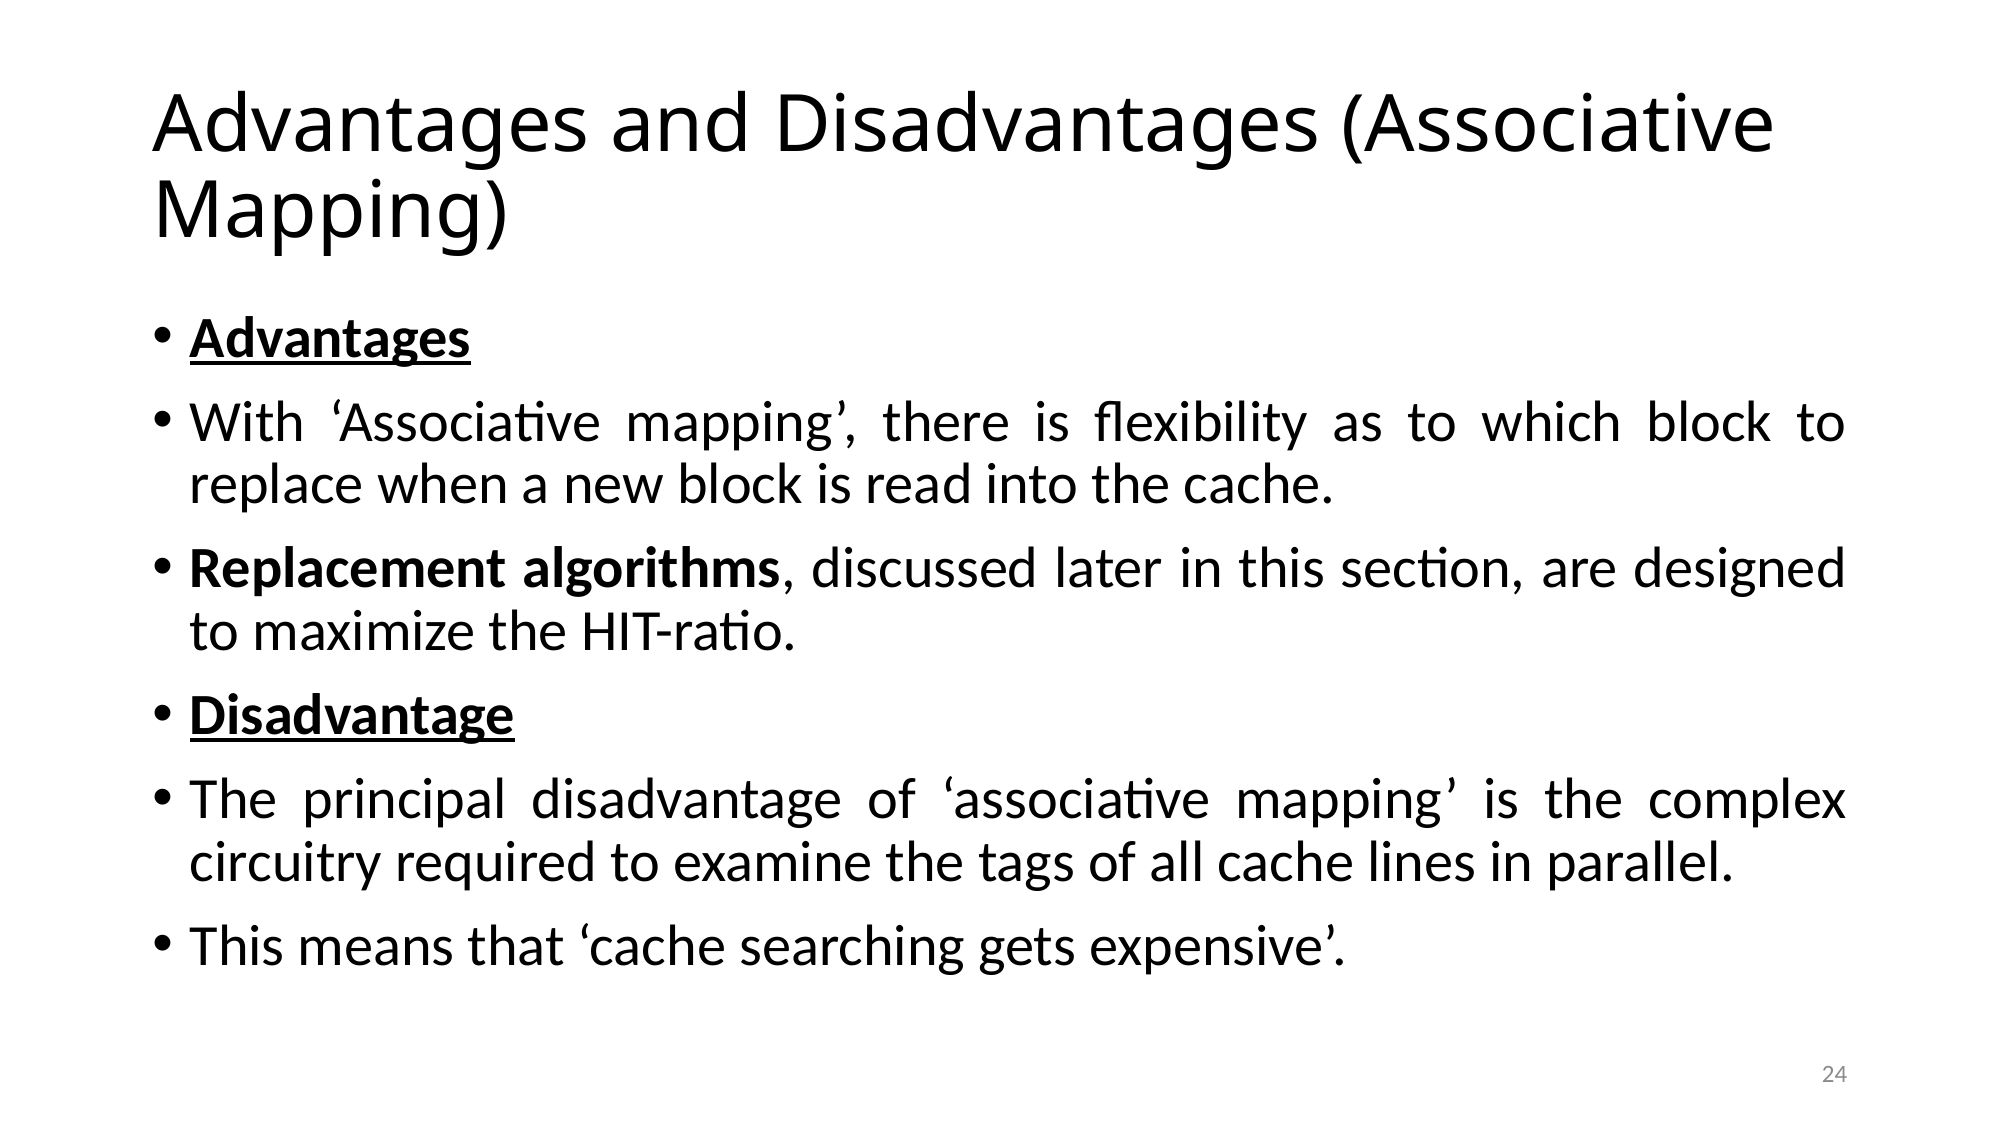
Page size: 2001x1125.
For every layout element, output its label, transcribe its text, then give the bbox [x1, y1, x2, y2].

title Advantages and Disadvantages (Associative Mapping) [137, 59, 1863, 278]
list Advantages With ‘Associative mapping’, there is flexibility as to which block to replace when a new block is read into the cache. Replacement algorithms, discussed later in this section, are designed to maximize the HIT-ratio. Disadvantage The principal disadvantage of ‘associative mapping’ is the complex circuitry required to examine the tags of all cache lines in parallel. This means that ‘cache searching gets expensive’. [137, 299, 1863, 1014]
slide_number 24 [1412, 1042, 1863, 1103]
